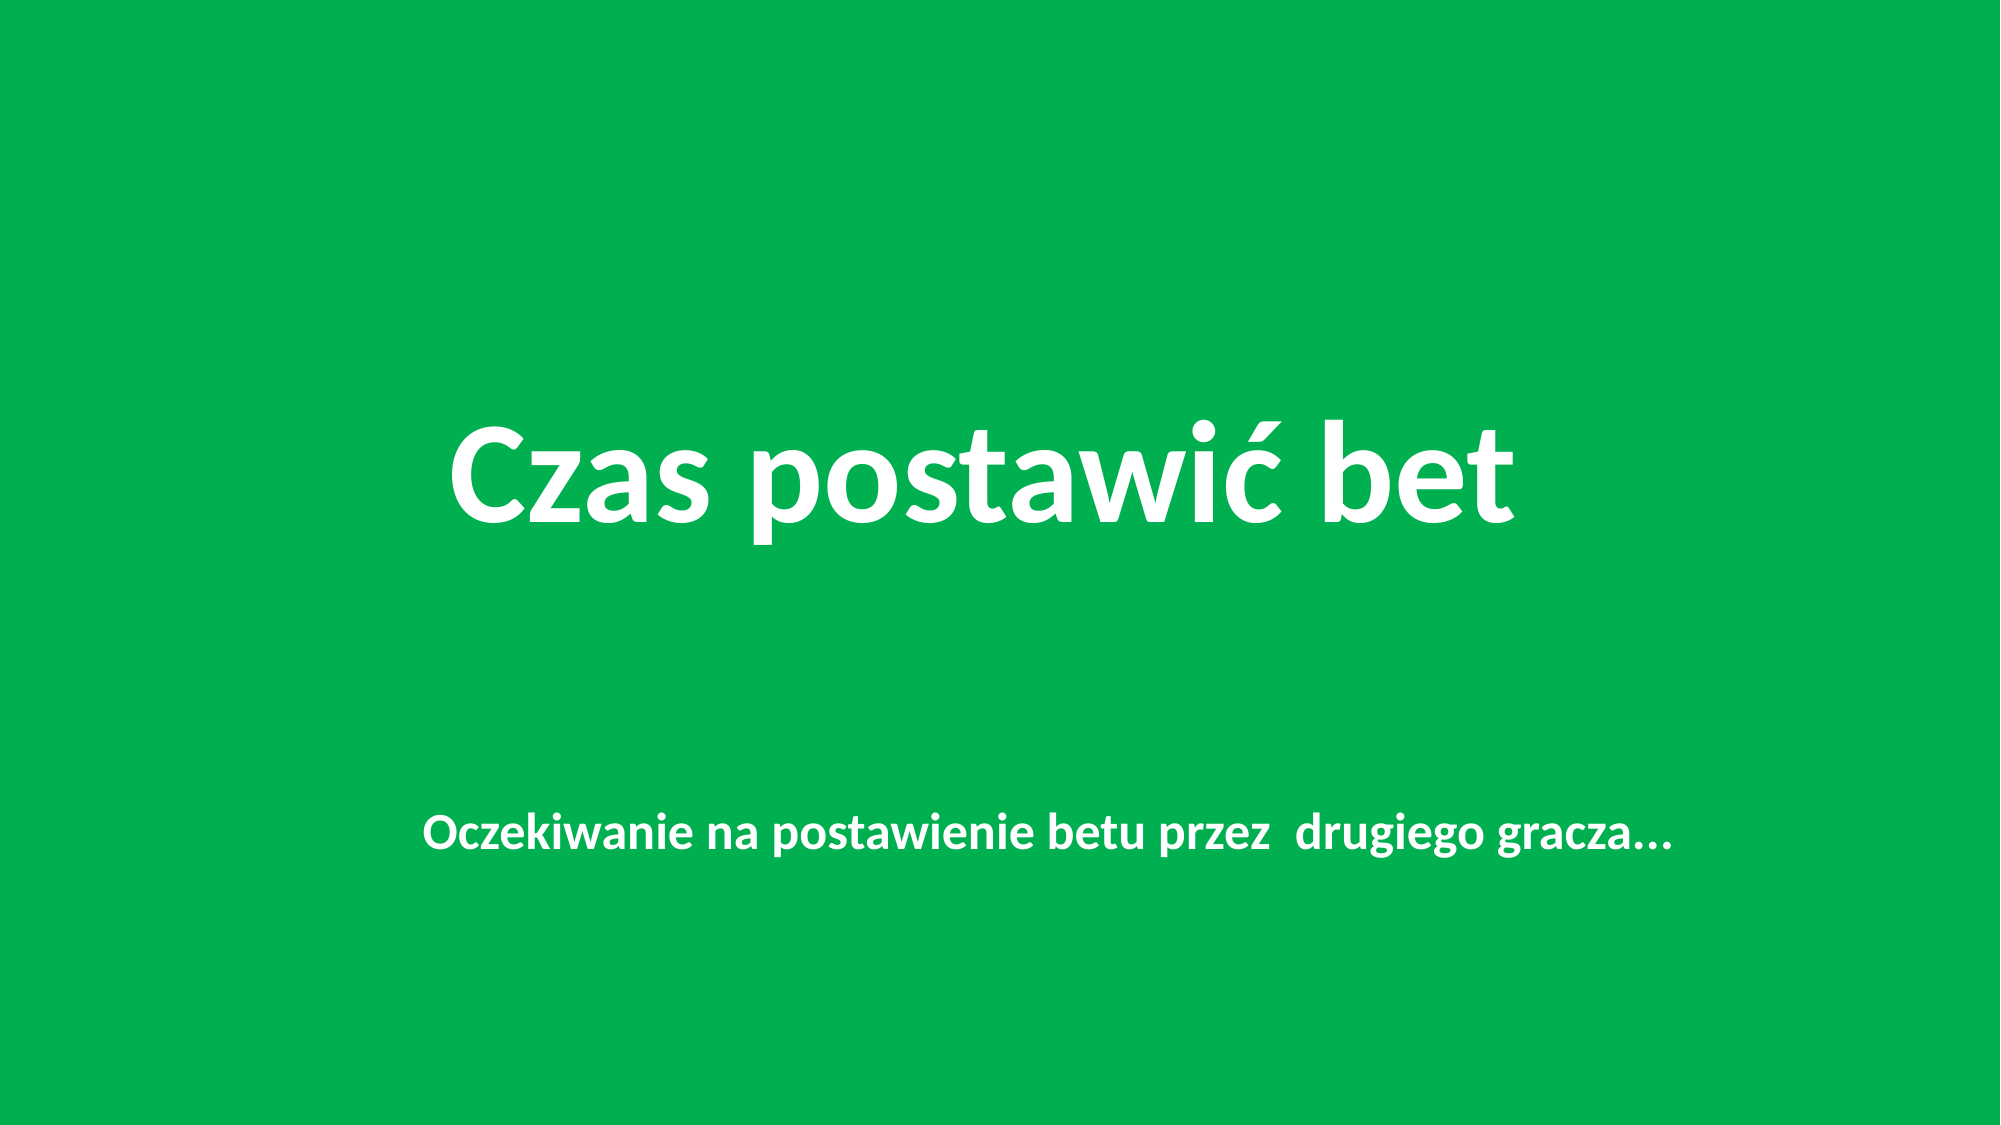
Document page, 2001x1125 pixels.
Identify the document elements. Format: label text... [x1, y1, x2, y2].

list Czas postawić bet [121, 388, 1847, 472]
text_box Oczekiwanie na postawienie betu przez drugiego gracza... [407, 789, 1731, 868]
